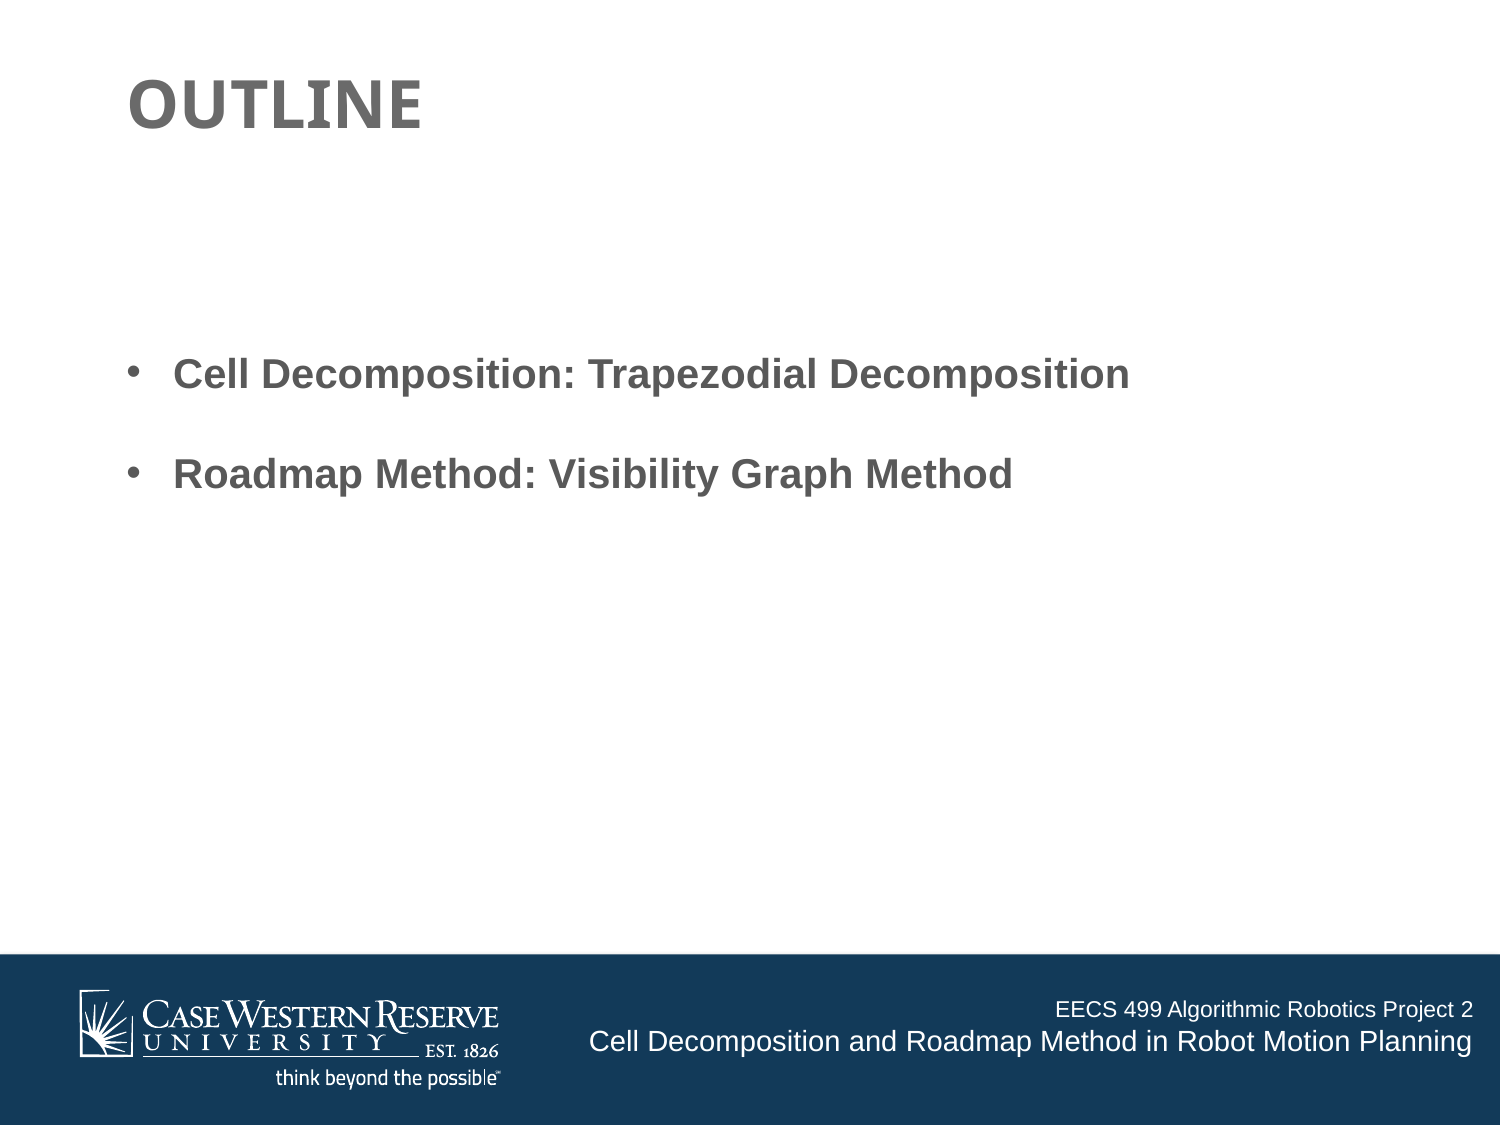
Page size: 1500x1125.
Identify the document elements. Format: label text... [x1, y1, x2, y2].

text_box OUTLINE [111, 54, 778, 183]
text_box Cell Decomposition: Trapezodial Decomposition Roadmap Method: Visibility Graph Method [111, 289, 1350, 605]
